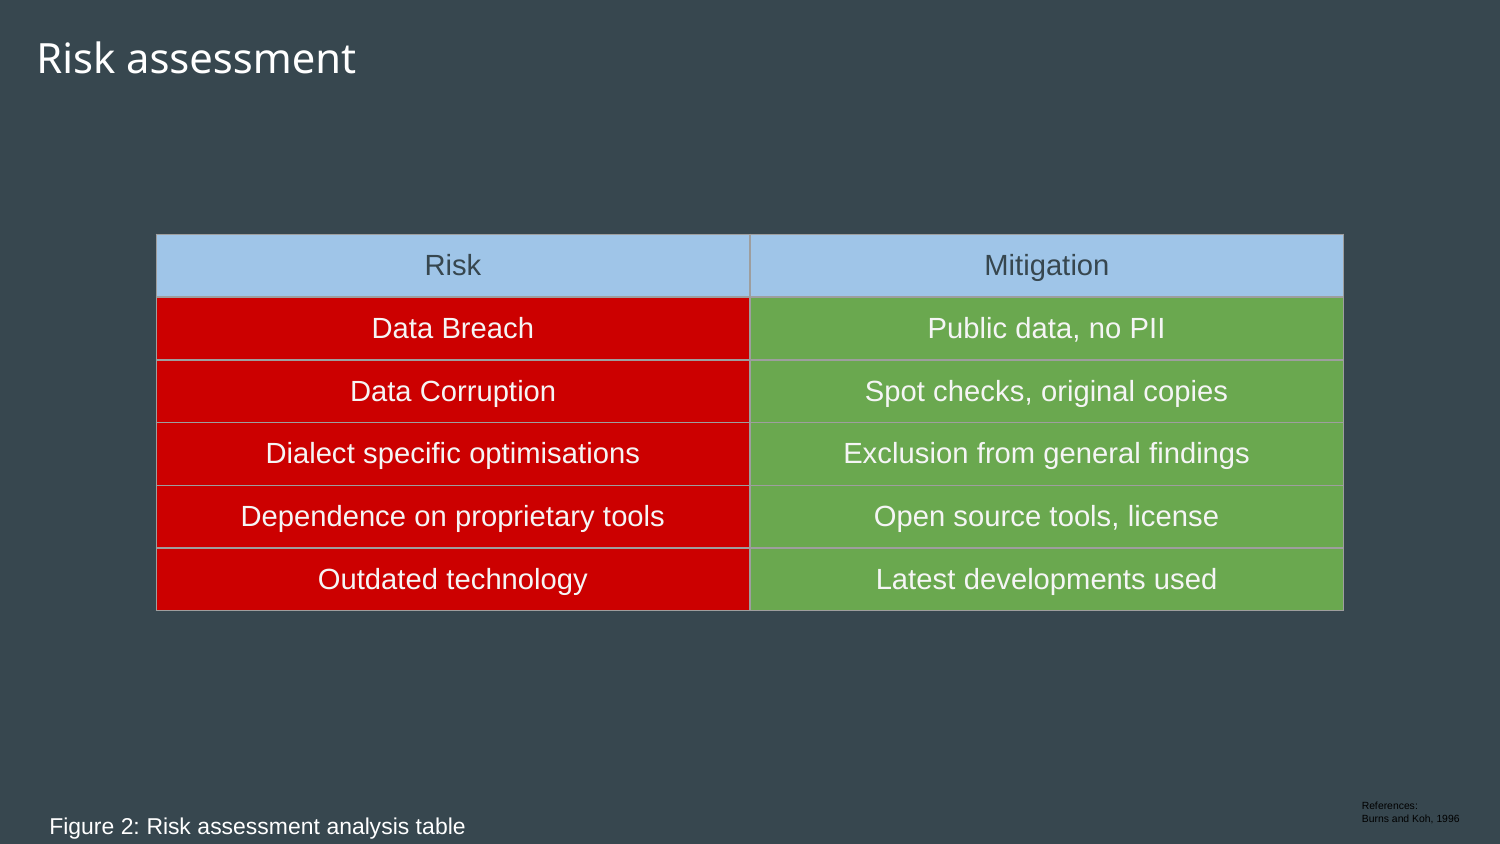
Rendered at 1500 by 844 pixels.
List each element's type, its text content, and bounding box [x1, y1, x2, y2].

table_cell Spot checks, original copies [751, 361, 1343, 422]
table_cell Exclusion from general findings [751, 423, 1343, 485]
title Risk assessment [21, 16, 494, 111]
table_cell Data Breach [157, 298, 749, 359]
table_cell Latest developments used [751, 549, 1343, 610]
table_cell Open source tools, license [751, 486, 1343, 547]
table_header Risk [157, 235, 749, 296]
title Figure 2: Risk assessment analysis table [14, 782, 501, 830]
table_cell Dialect specific optimisations [157, 423, 749, 485]
table_cell Outdated technology [157, 549, 749, 610]
table_cell Data Corruption [157, 361, 749, 422]
table_header Mitigation [751, 235, 1343, 296]
text_box References: Burns and Koh, 1996 [1346, 784, 1489, 829]
table_cell Public data, no PII [751, 298, 1343, 359]
table_cell Dependence on proprietary tools [157, 486, 749, 547]
